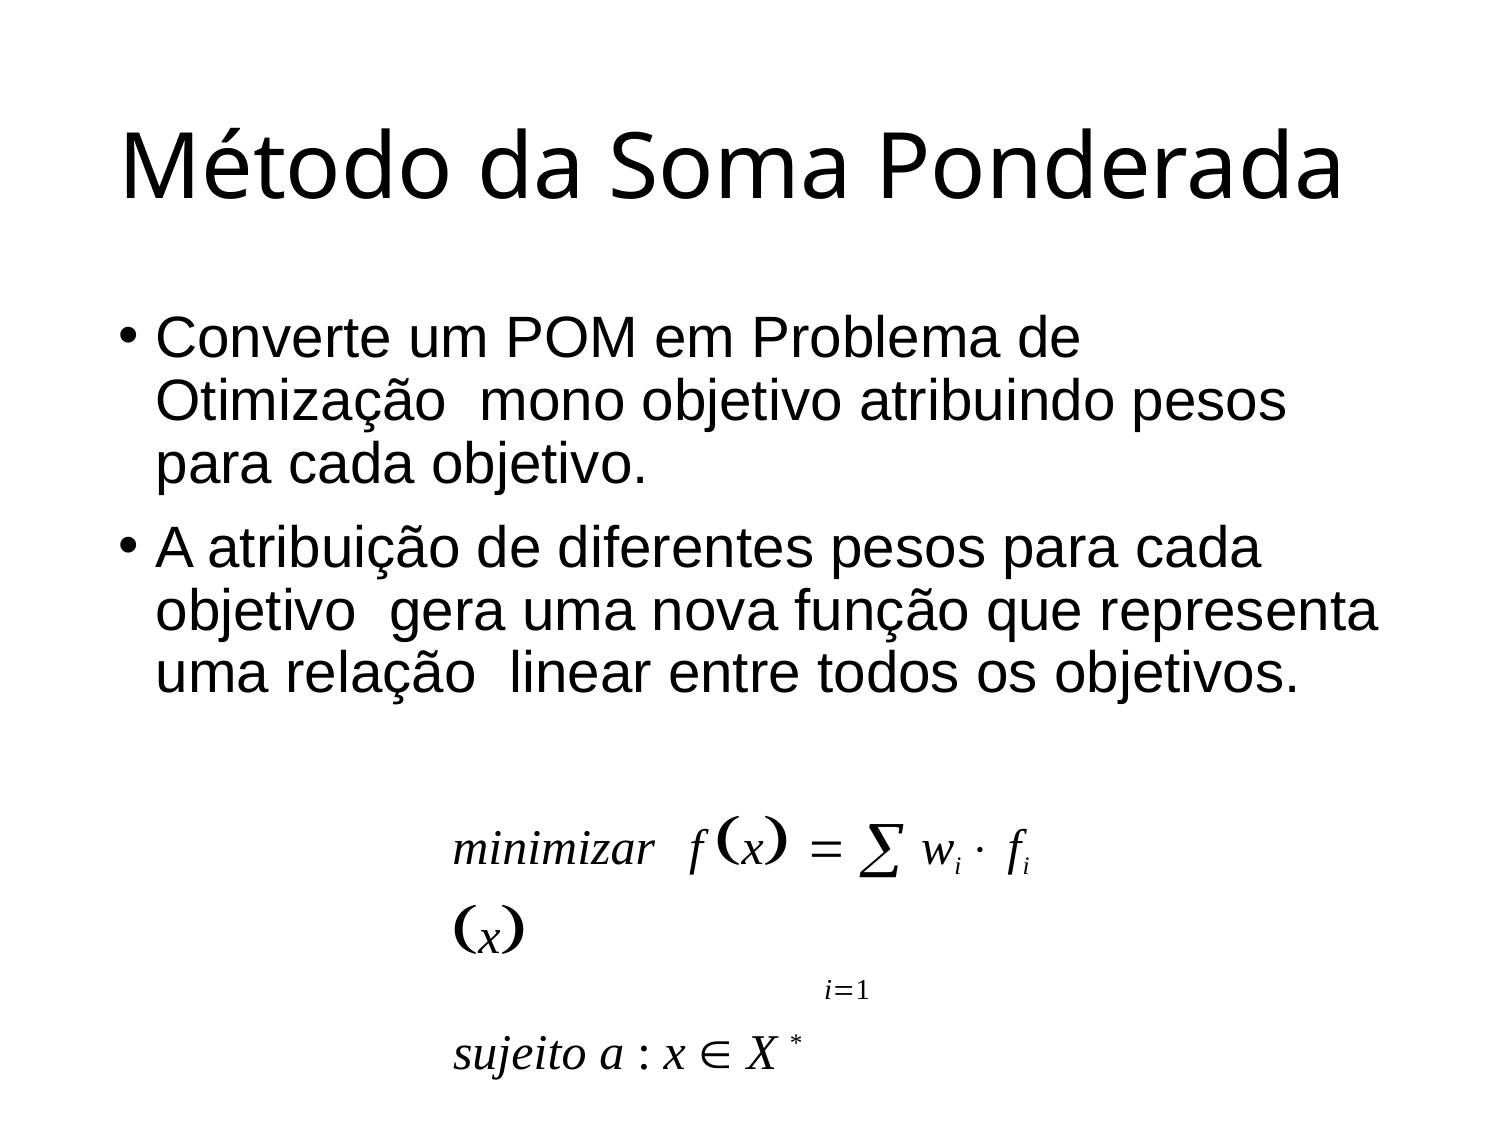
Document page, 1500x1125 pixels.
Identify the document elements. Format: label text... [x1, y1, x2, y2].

text_box minimizar f x   wi  fi x i1 sujeito a : x  X * [447, 740, 1053, 1080]
title Método da Soma Ponderada [103, 59, 1397, 278]
list Converte um POM em Problema de Otimização mono objetivo atribuindo pesos para cada objetivo. A atribuição de diferentes pesos para cada objetivo gera uma nova função que representa uma relação linear entre todos os objetivos. [103, 299, 1397, 1014]
